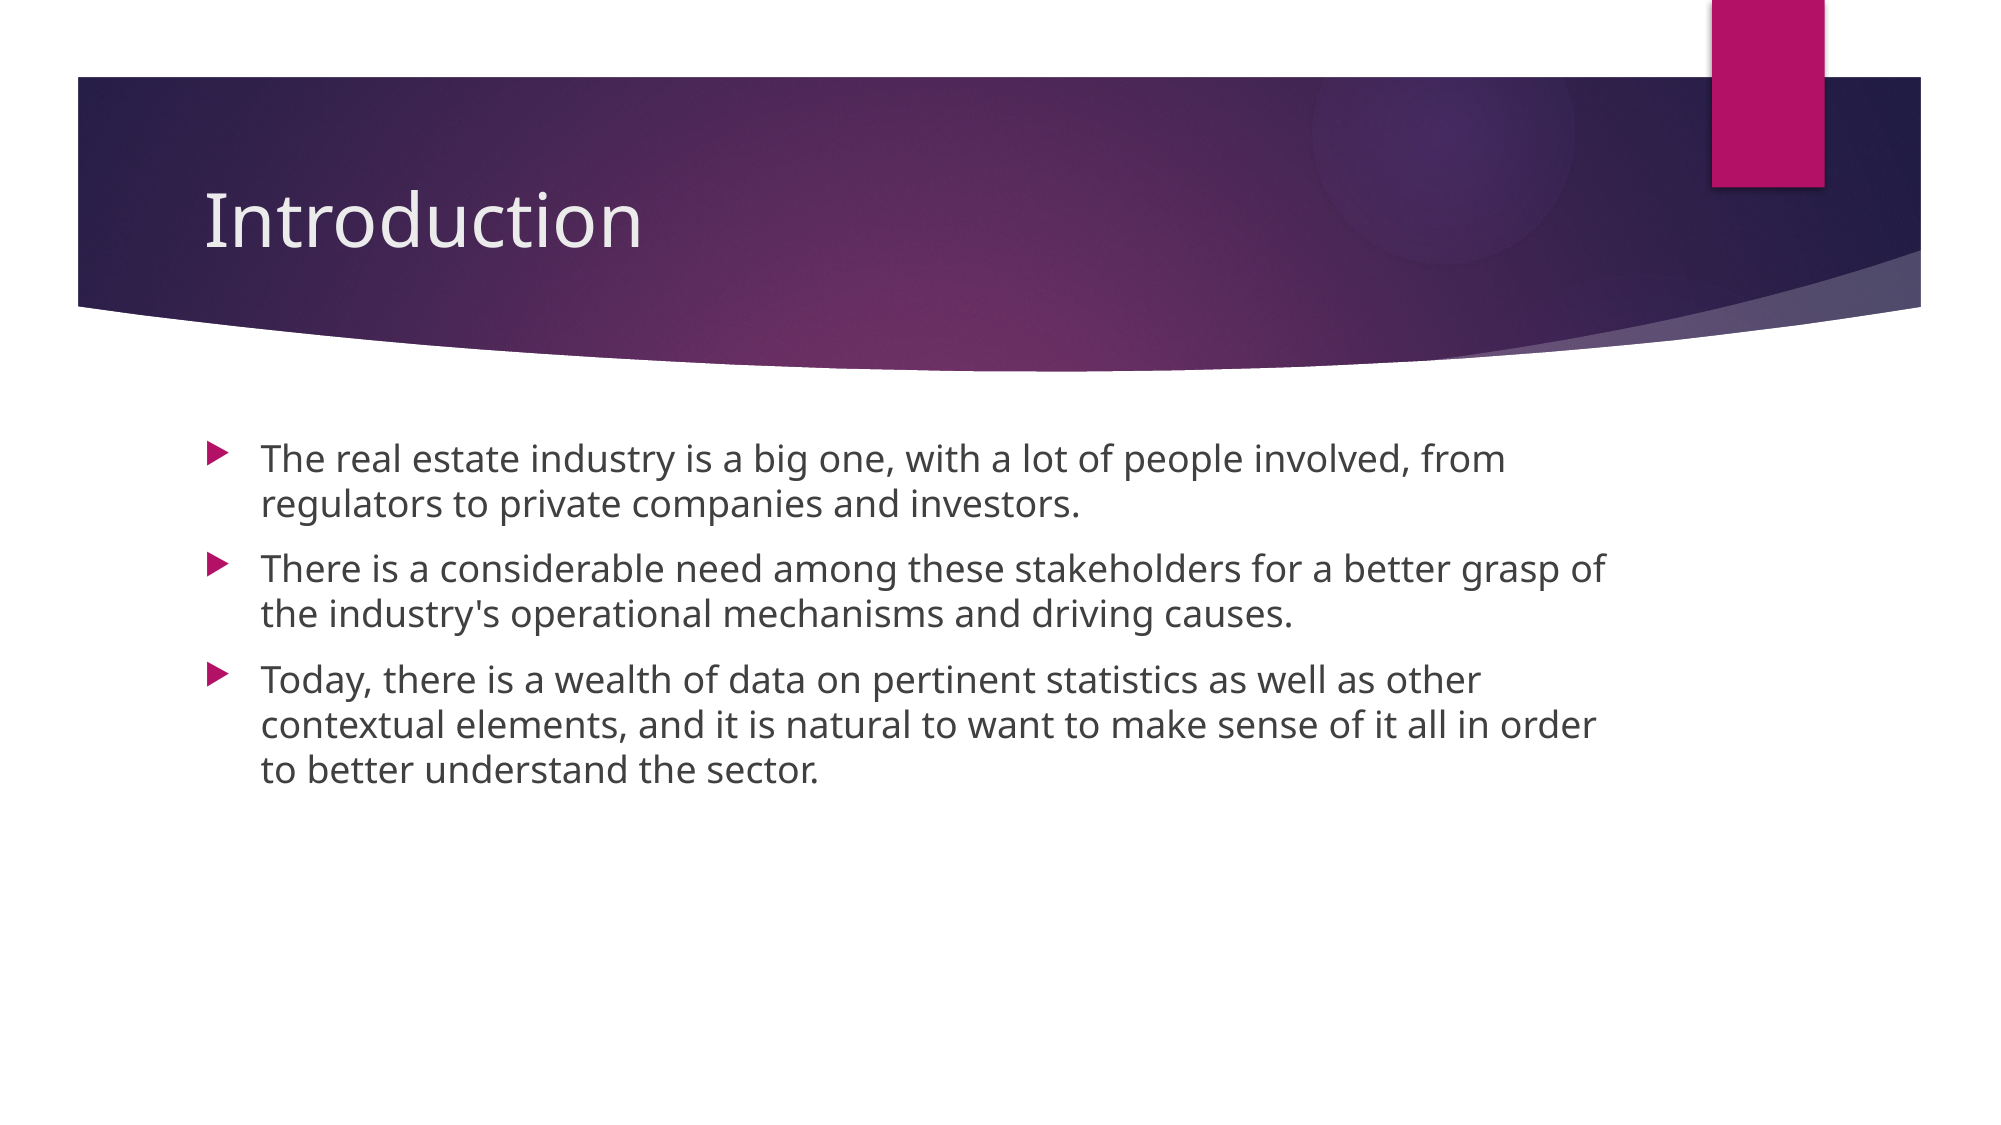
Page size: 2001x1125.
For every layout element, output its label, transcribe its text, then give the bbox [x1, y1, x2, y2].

title Introduction [189, 159, 1627, 276]
list The real estate industry is a big one, with a lot of people involved, from regulators to private companies and investors. There is a considerable need among these stakeholders for a better grasp of the industry's operational mechanisms and driving causes. Today, there is a wealth of data on pertinent statistics as well as other contextual elements, and it is natural to want to make sense of it all in order to better understand the sector. [189, 427, 1638, 988]
